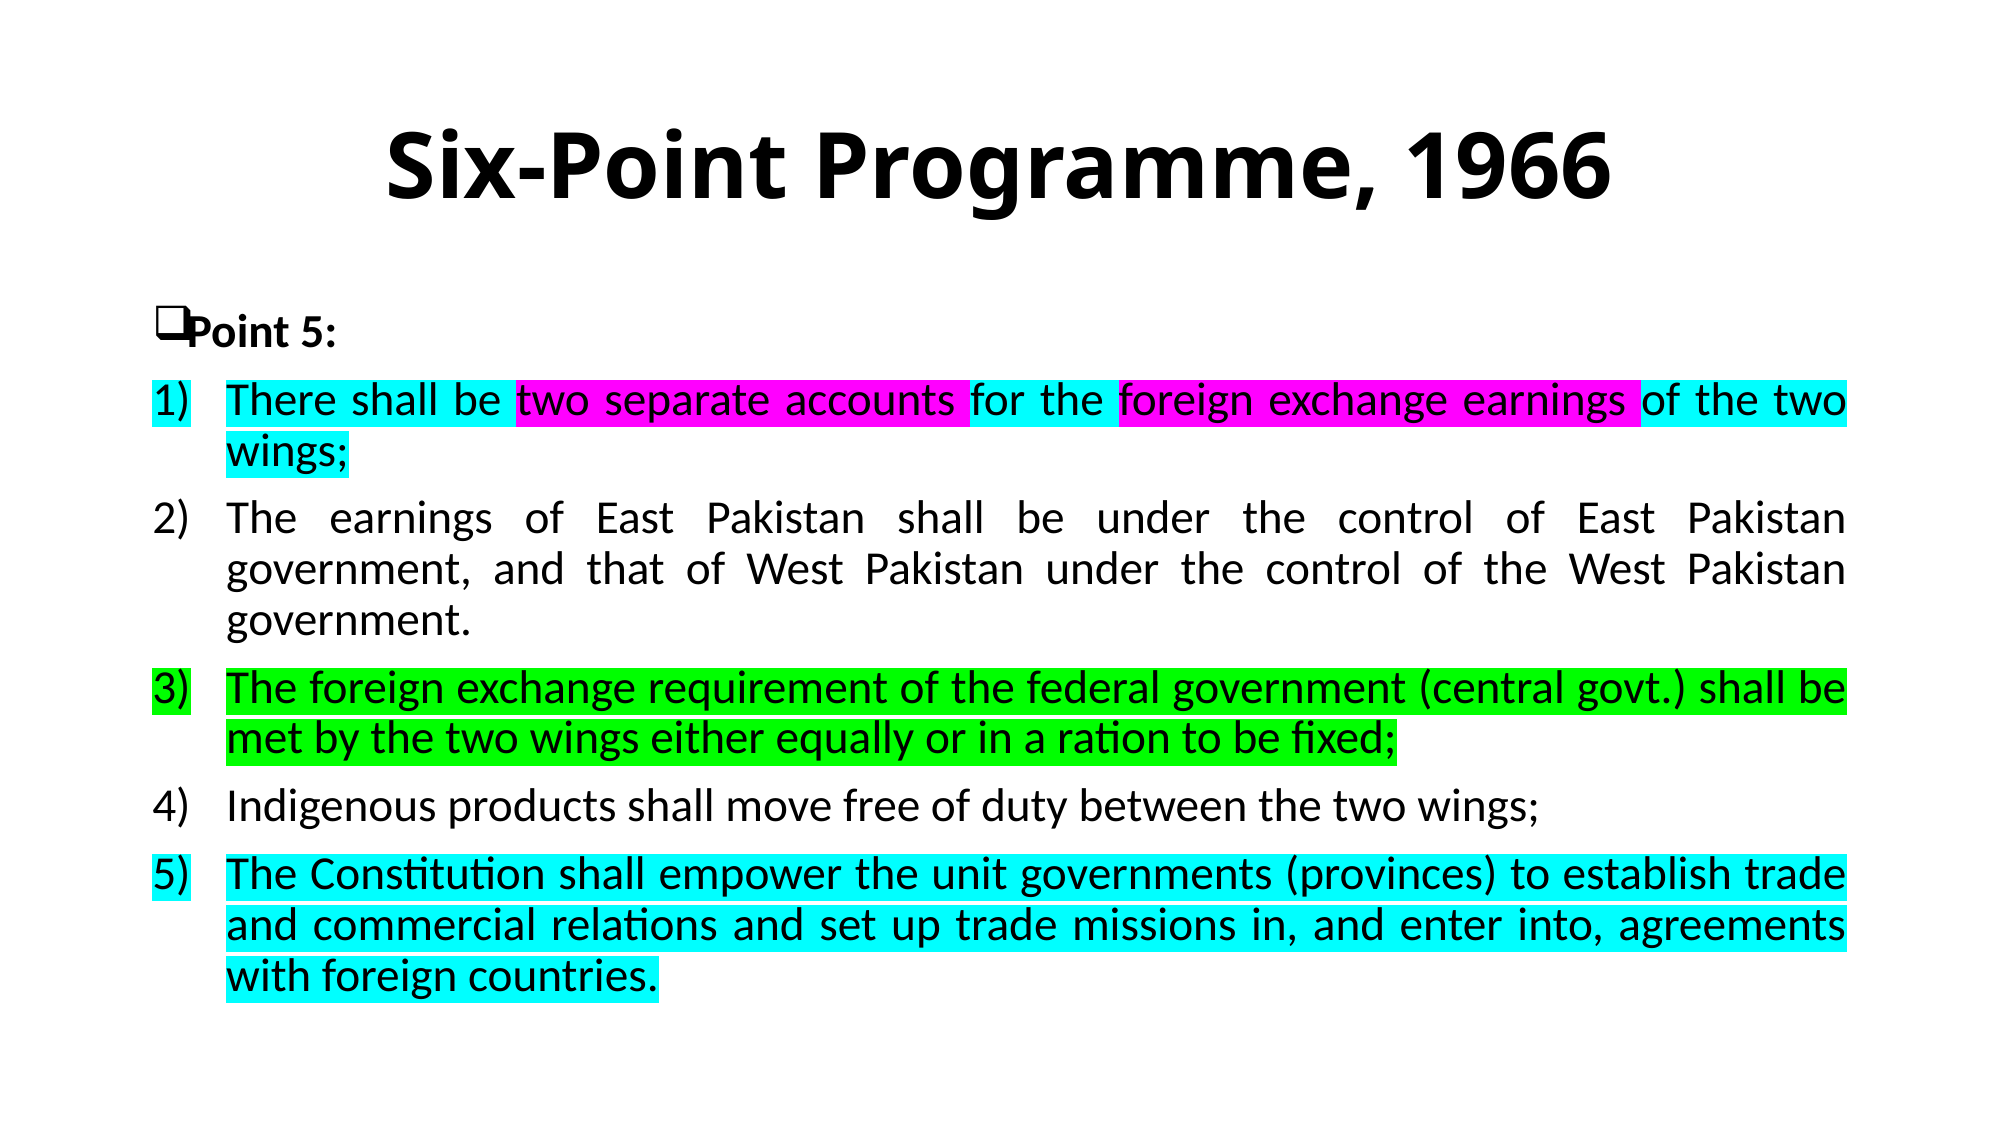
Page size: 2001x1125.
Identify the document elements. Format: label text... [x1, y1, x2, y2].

list Point 5: There shall be two separate accounts for the foreign exchange earnings of the two wings; The earnings of East Pakistan shall be under the control of East Pakistan government, and that of West Pakistan under the control of the West Pakistan government. The foreign exchange requirement of the federal government (central govt.) shall be met by the two wings either equally or in a ration to be fixed; Indigenous products shall move free of duty between the two wings; The Constitution shall empower the unit governments (provinces) to establish trade and commercial relations and set up trade missions in, and enter into, agreements with foreign countries. [137, 299, 1863, 1014]
title Six-Point Programme, 1966 [137, 59, 1863, 278]
